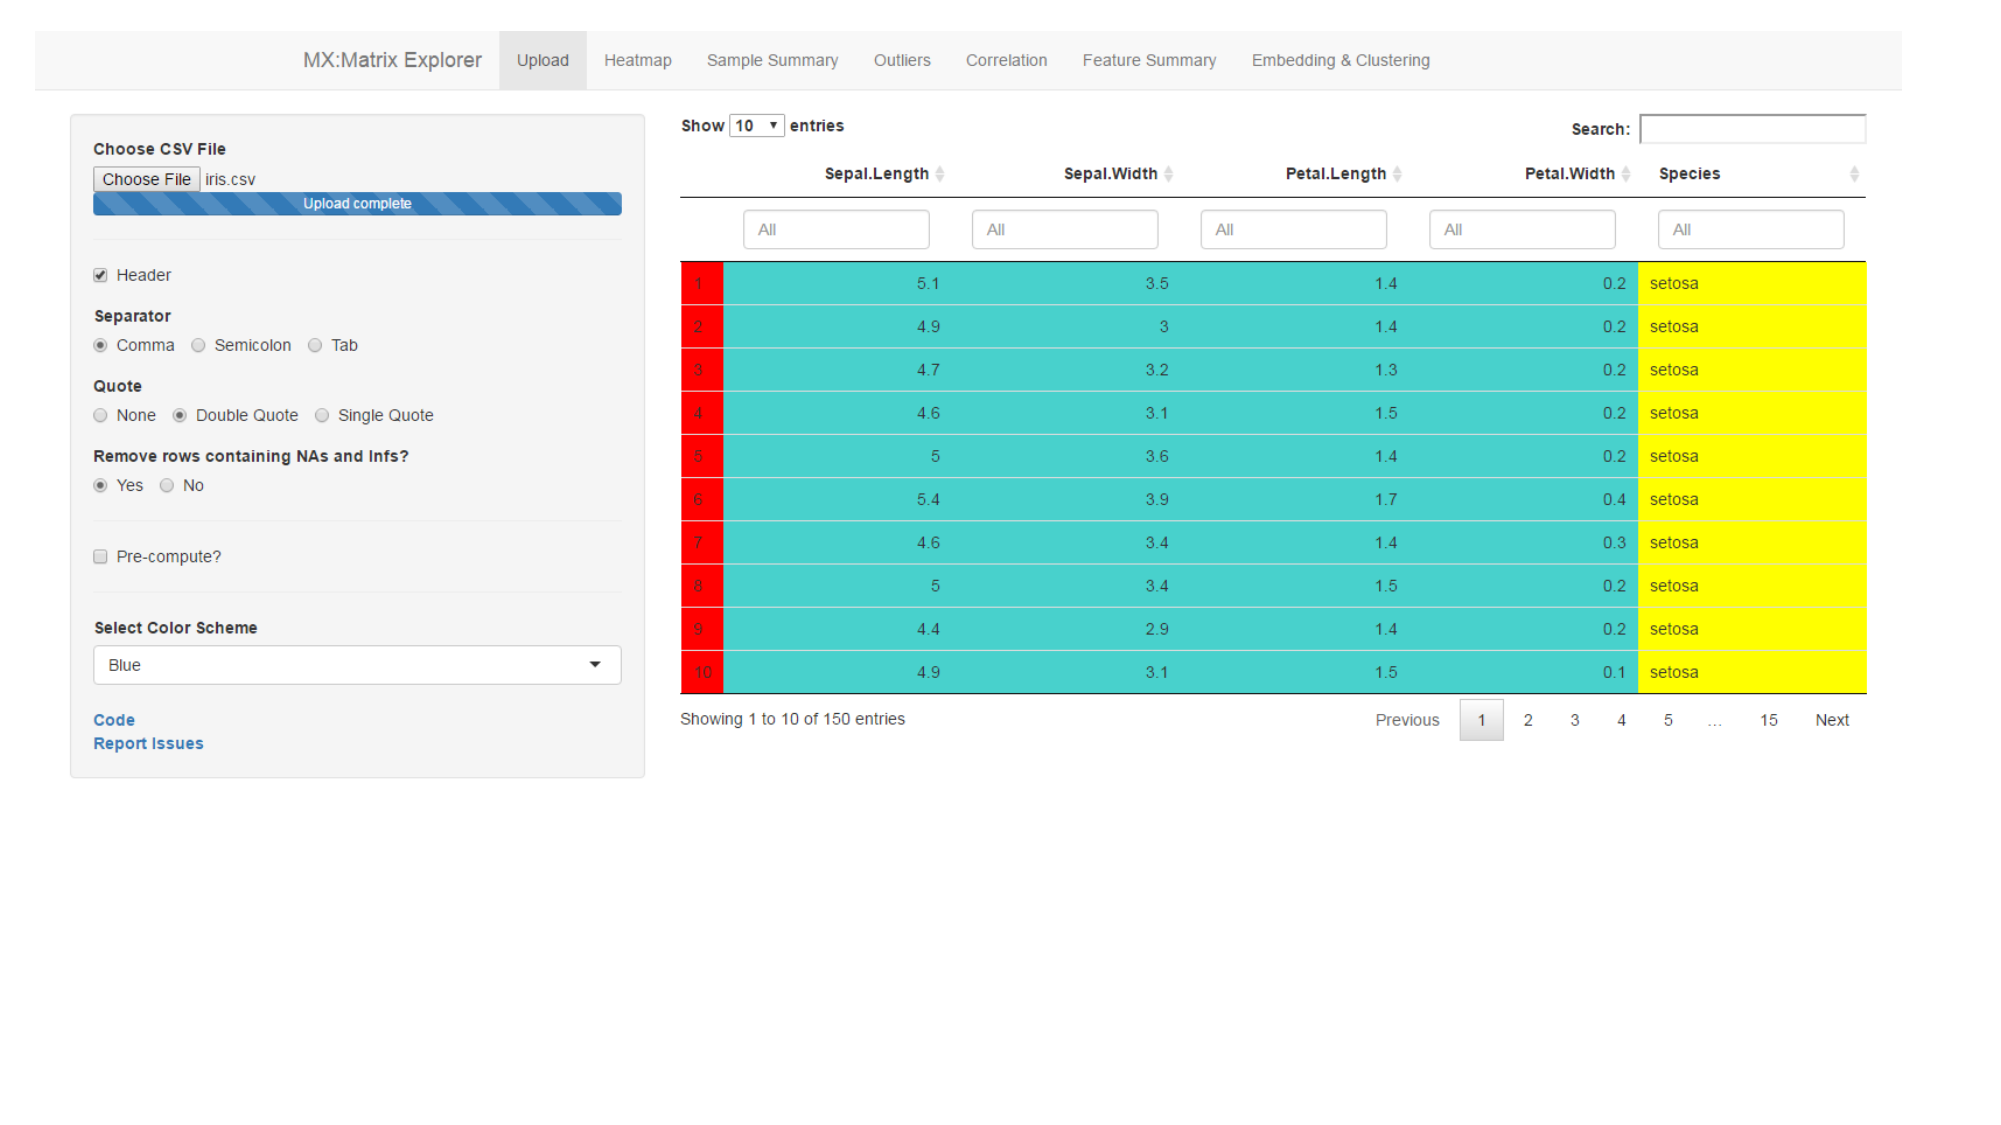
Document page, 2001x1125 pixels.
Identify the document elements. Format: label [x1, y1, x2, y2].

list [35, 31, 1902, 804]
